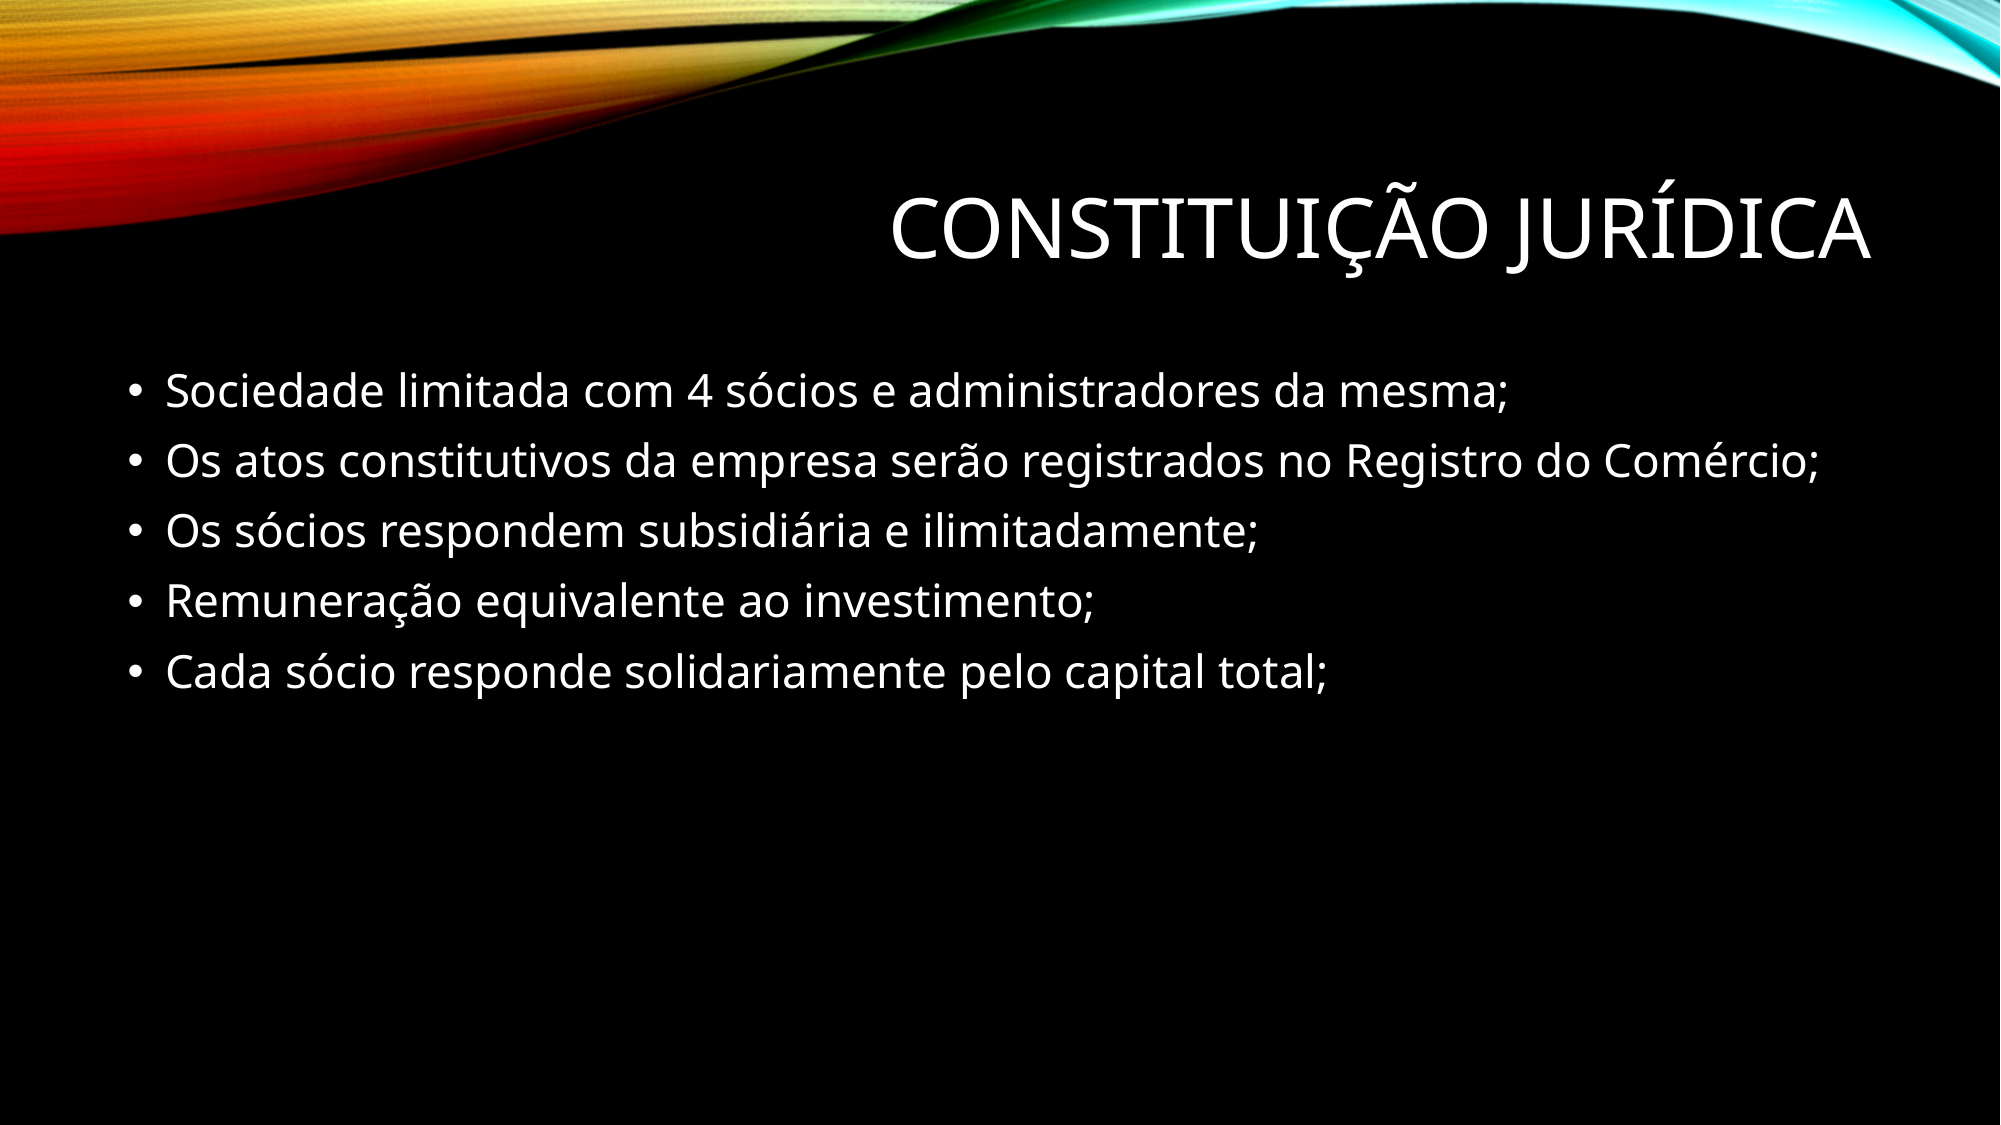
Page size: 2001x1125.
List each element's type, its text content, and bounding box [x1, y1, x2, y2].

picture [0, 0, 2000, 237]
list Sociedade limitada com 4 sócios e administradores da mesma; Os atos constitutivos da empresa serão registrados no Registro do Comércio; Os sócios respondem subsidiária e ilimitadamente; Remuneração equivalente ao investimento; Cada sócio responde solidariamente pelo capital total; [112, 360, 1888, 1021]
title CONSTITUIÇÃO JURÍDICA [474, 125, 1888, 338]
